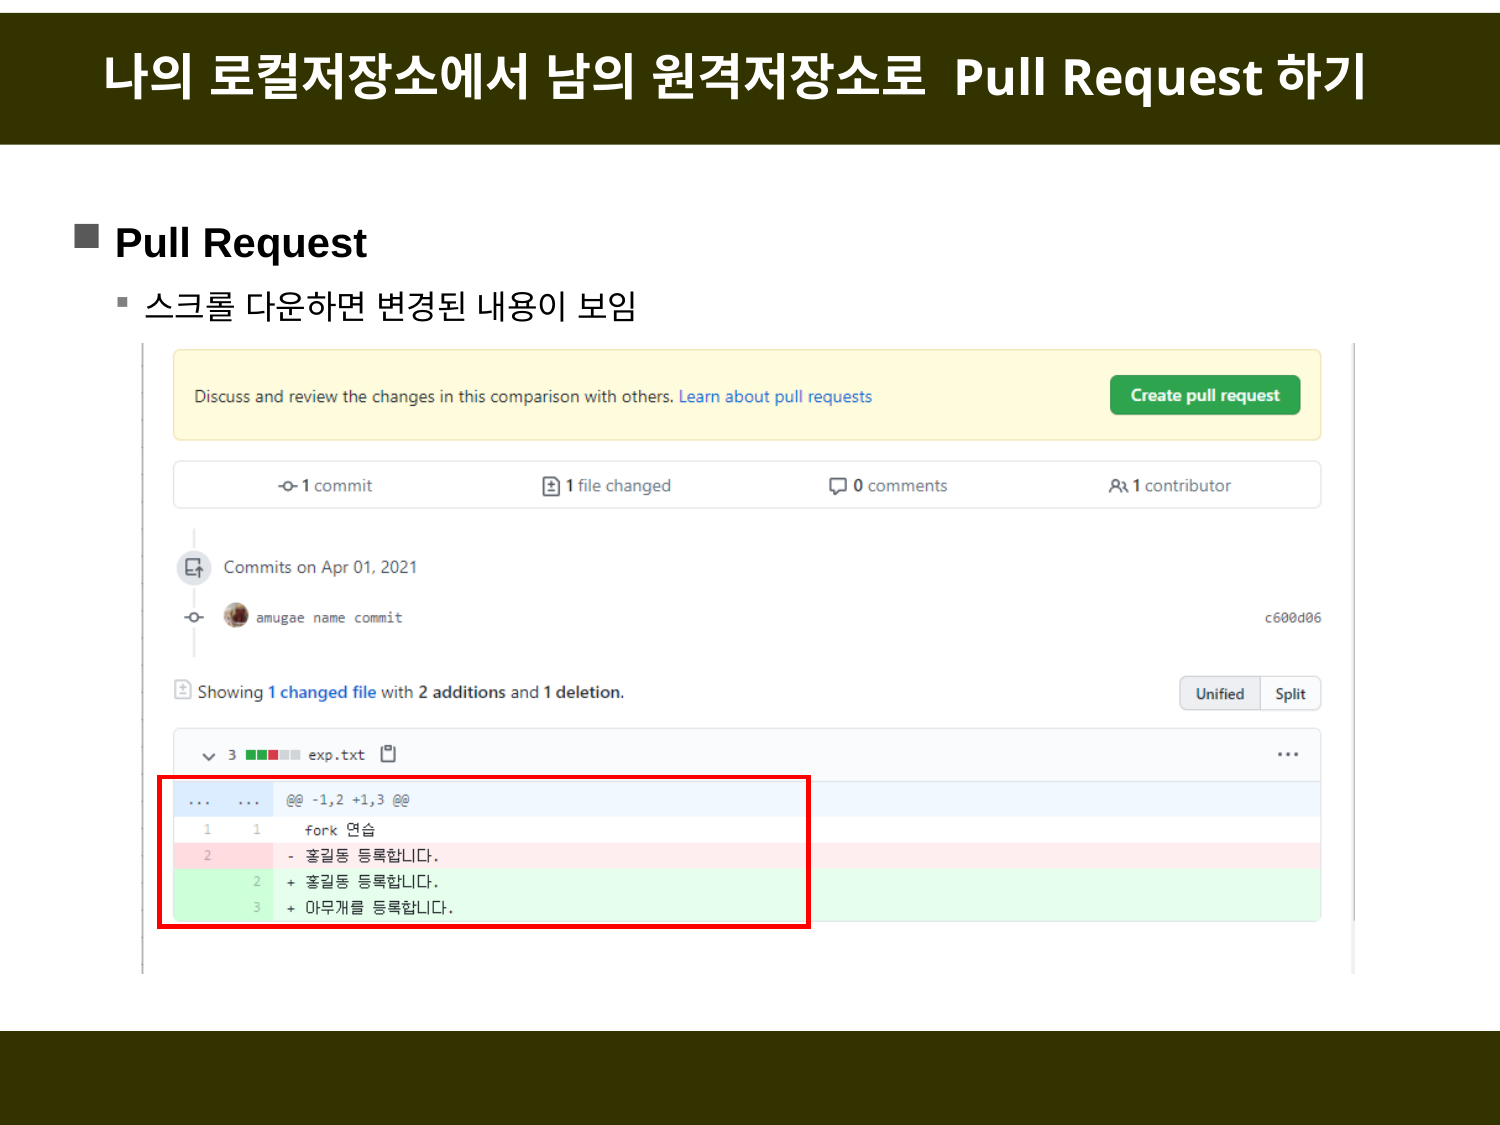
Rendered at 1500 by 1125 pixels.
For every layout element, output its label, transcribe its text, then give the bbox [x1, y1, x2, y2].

picture [141, 343, 1355, 974]
title 나의 로컬저장소에서 남의 원격저장소로 Pull Request하기 [88, 31, 1441, 126]
text_box Pull Request 스크롤 다운하면 변경된 내용이 보임 [56, 183, 1474, 821]
